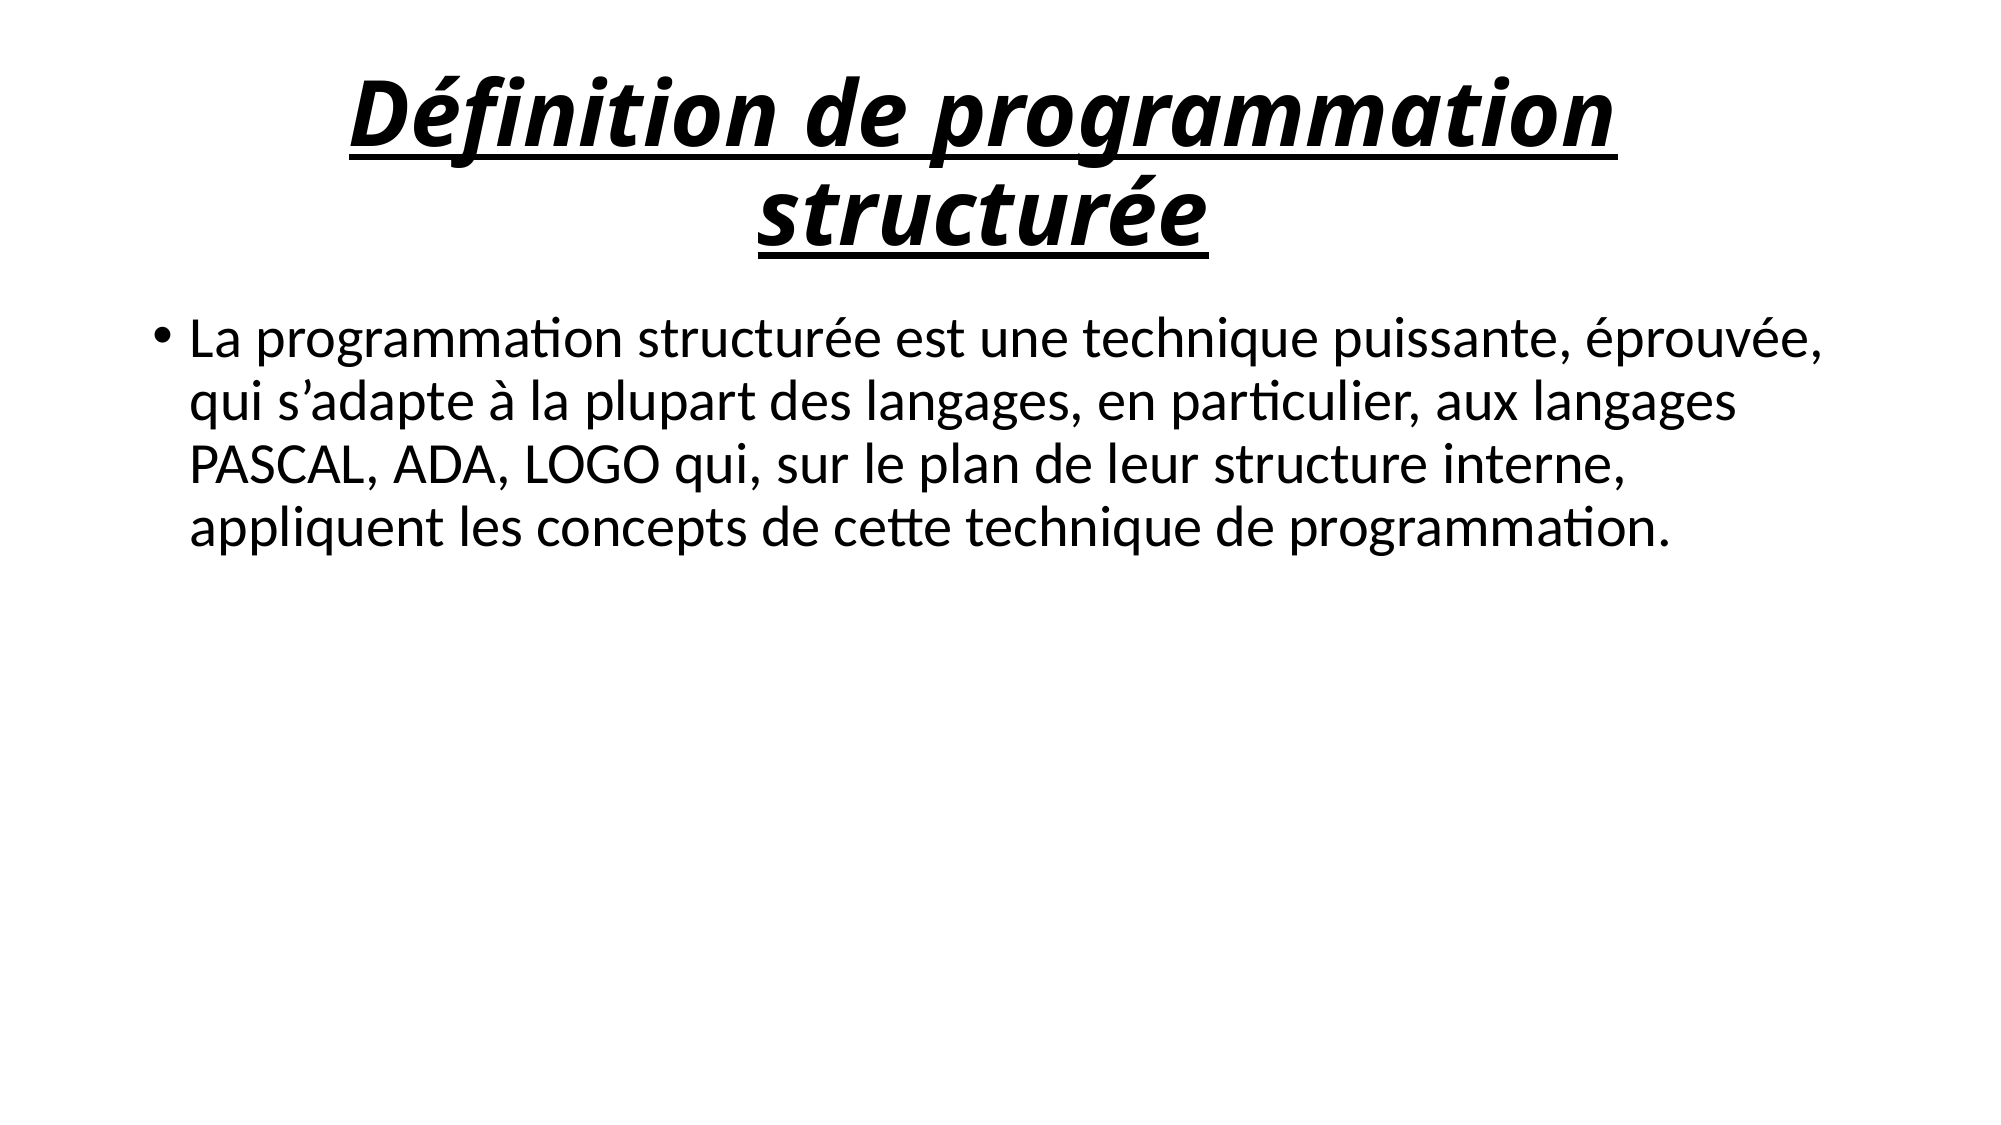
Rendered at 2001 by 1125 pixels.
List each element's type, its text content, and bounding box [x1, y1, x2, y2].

list La programmation structurée est une technique puissante, éprouvée, qui s’adapte à la plupart des langages, en particulier, aux langages PASCAL, ADA, LOGO qui, sur le plan de leur structure interne, appliquent les concepts de cette technique de programmation. [137, 299, 1863, 1014]
title Définition de programmation structurée [176, 57, 1791, 276]
